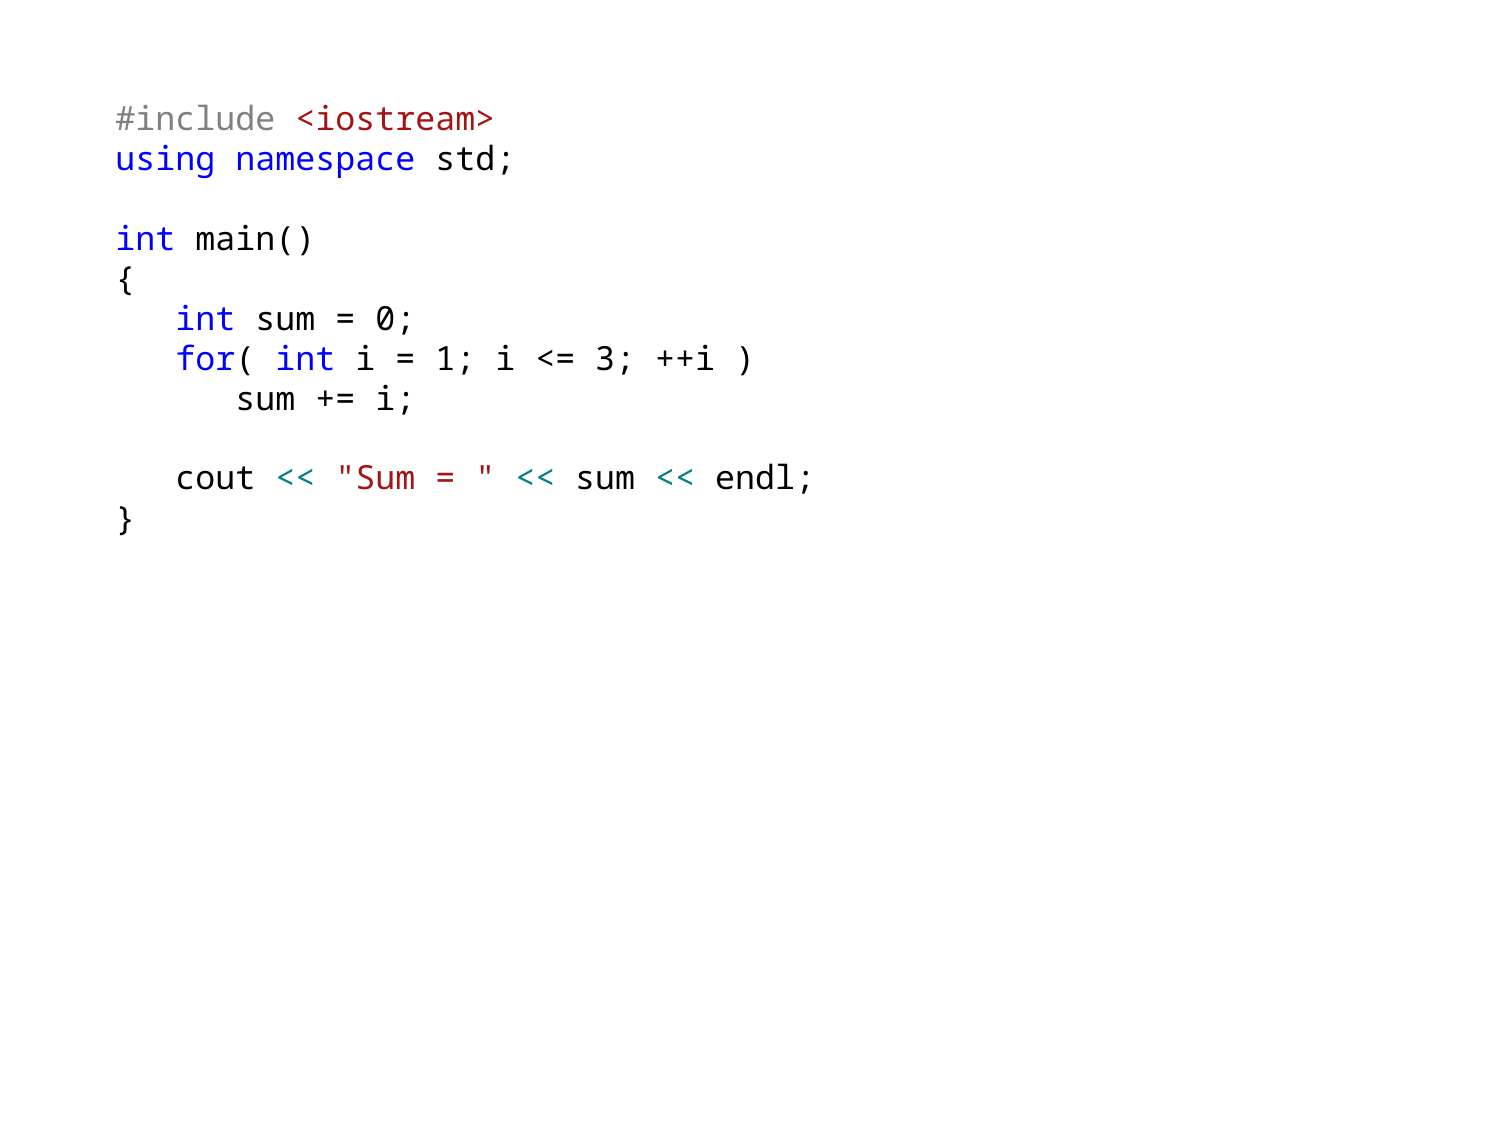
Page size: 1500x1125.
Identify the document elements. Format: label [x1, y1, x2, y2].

list [100, 89, 1400, 829]
